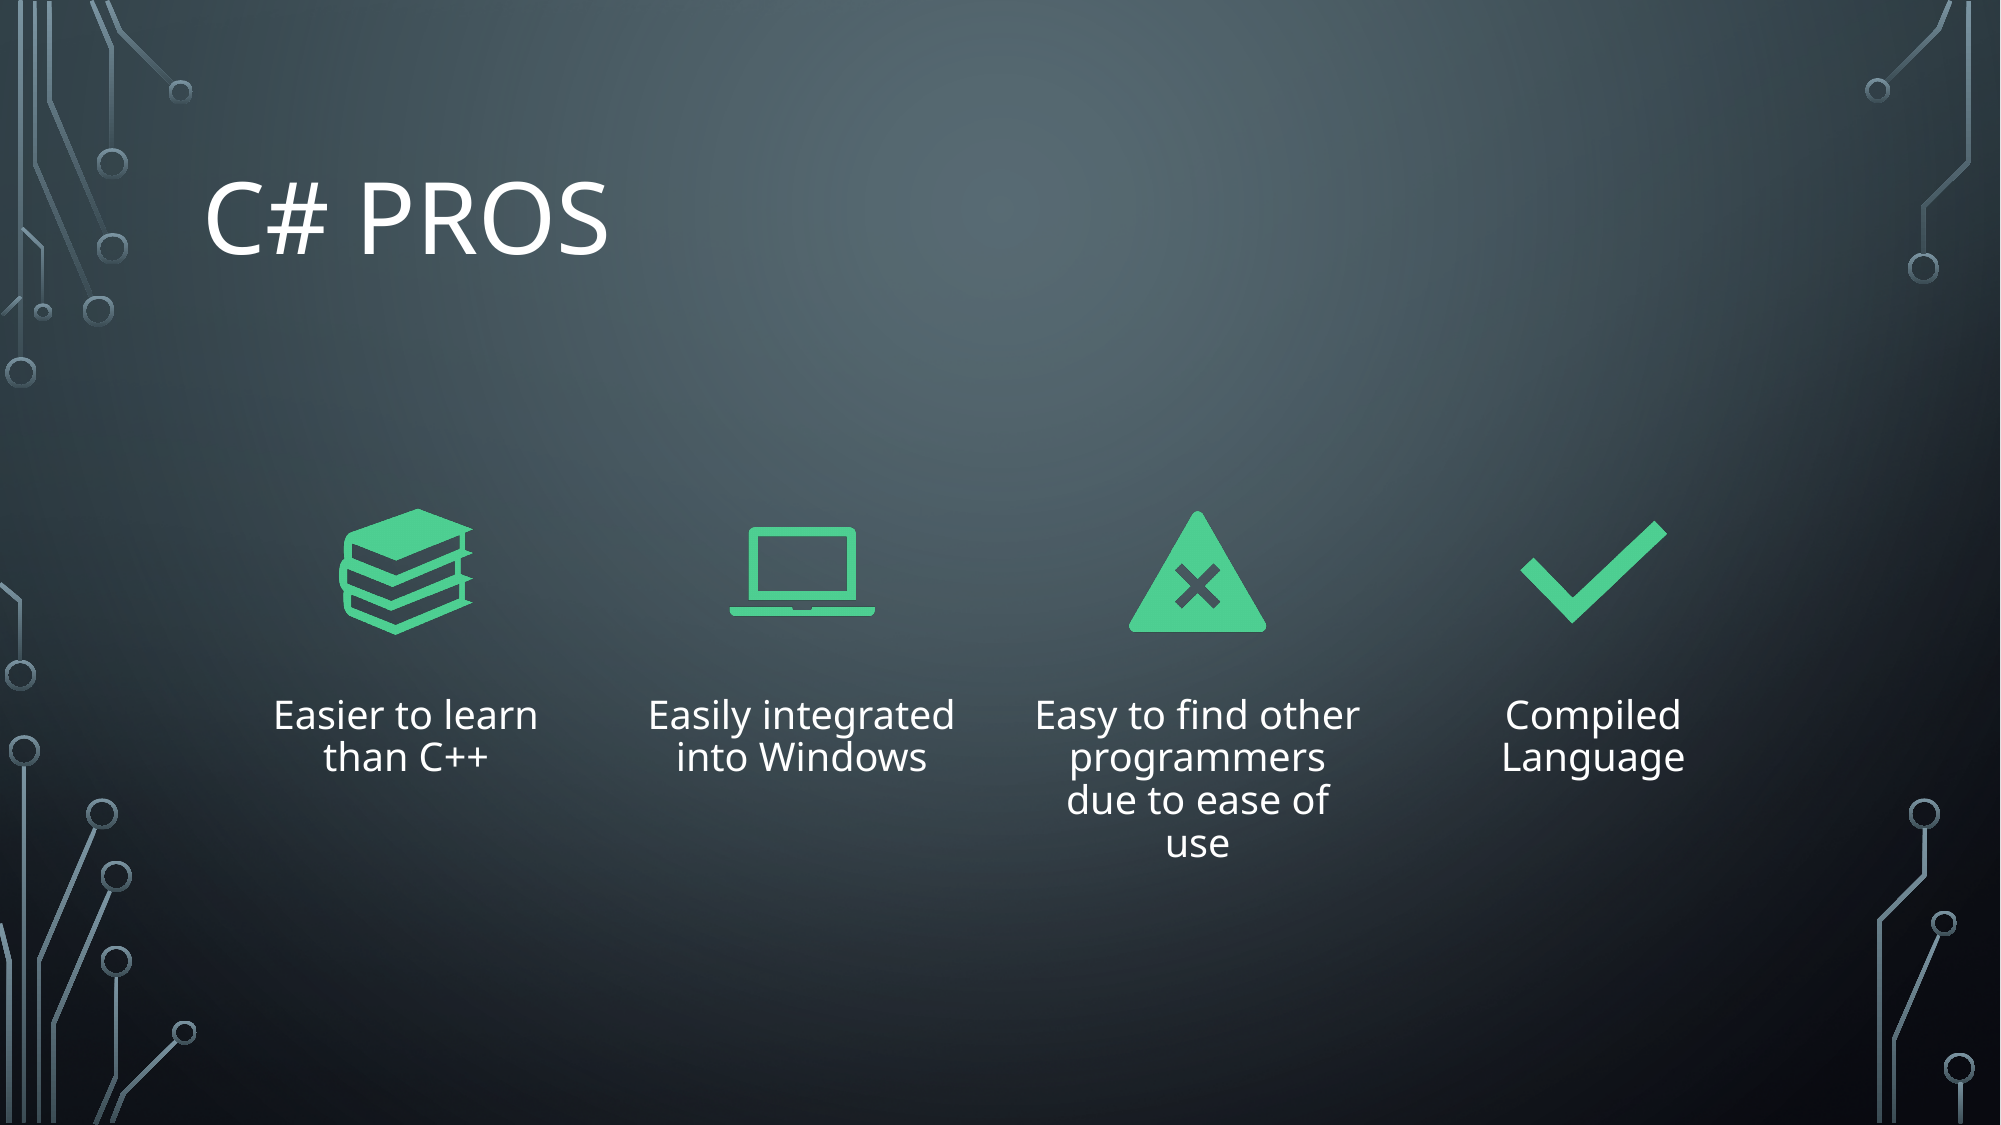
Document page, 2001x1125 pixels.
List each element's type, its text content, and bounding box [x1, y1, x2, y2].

title C# Pros [187, 101, 1813, 344]
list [186, 396, 1813, 913]
